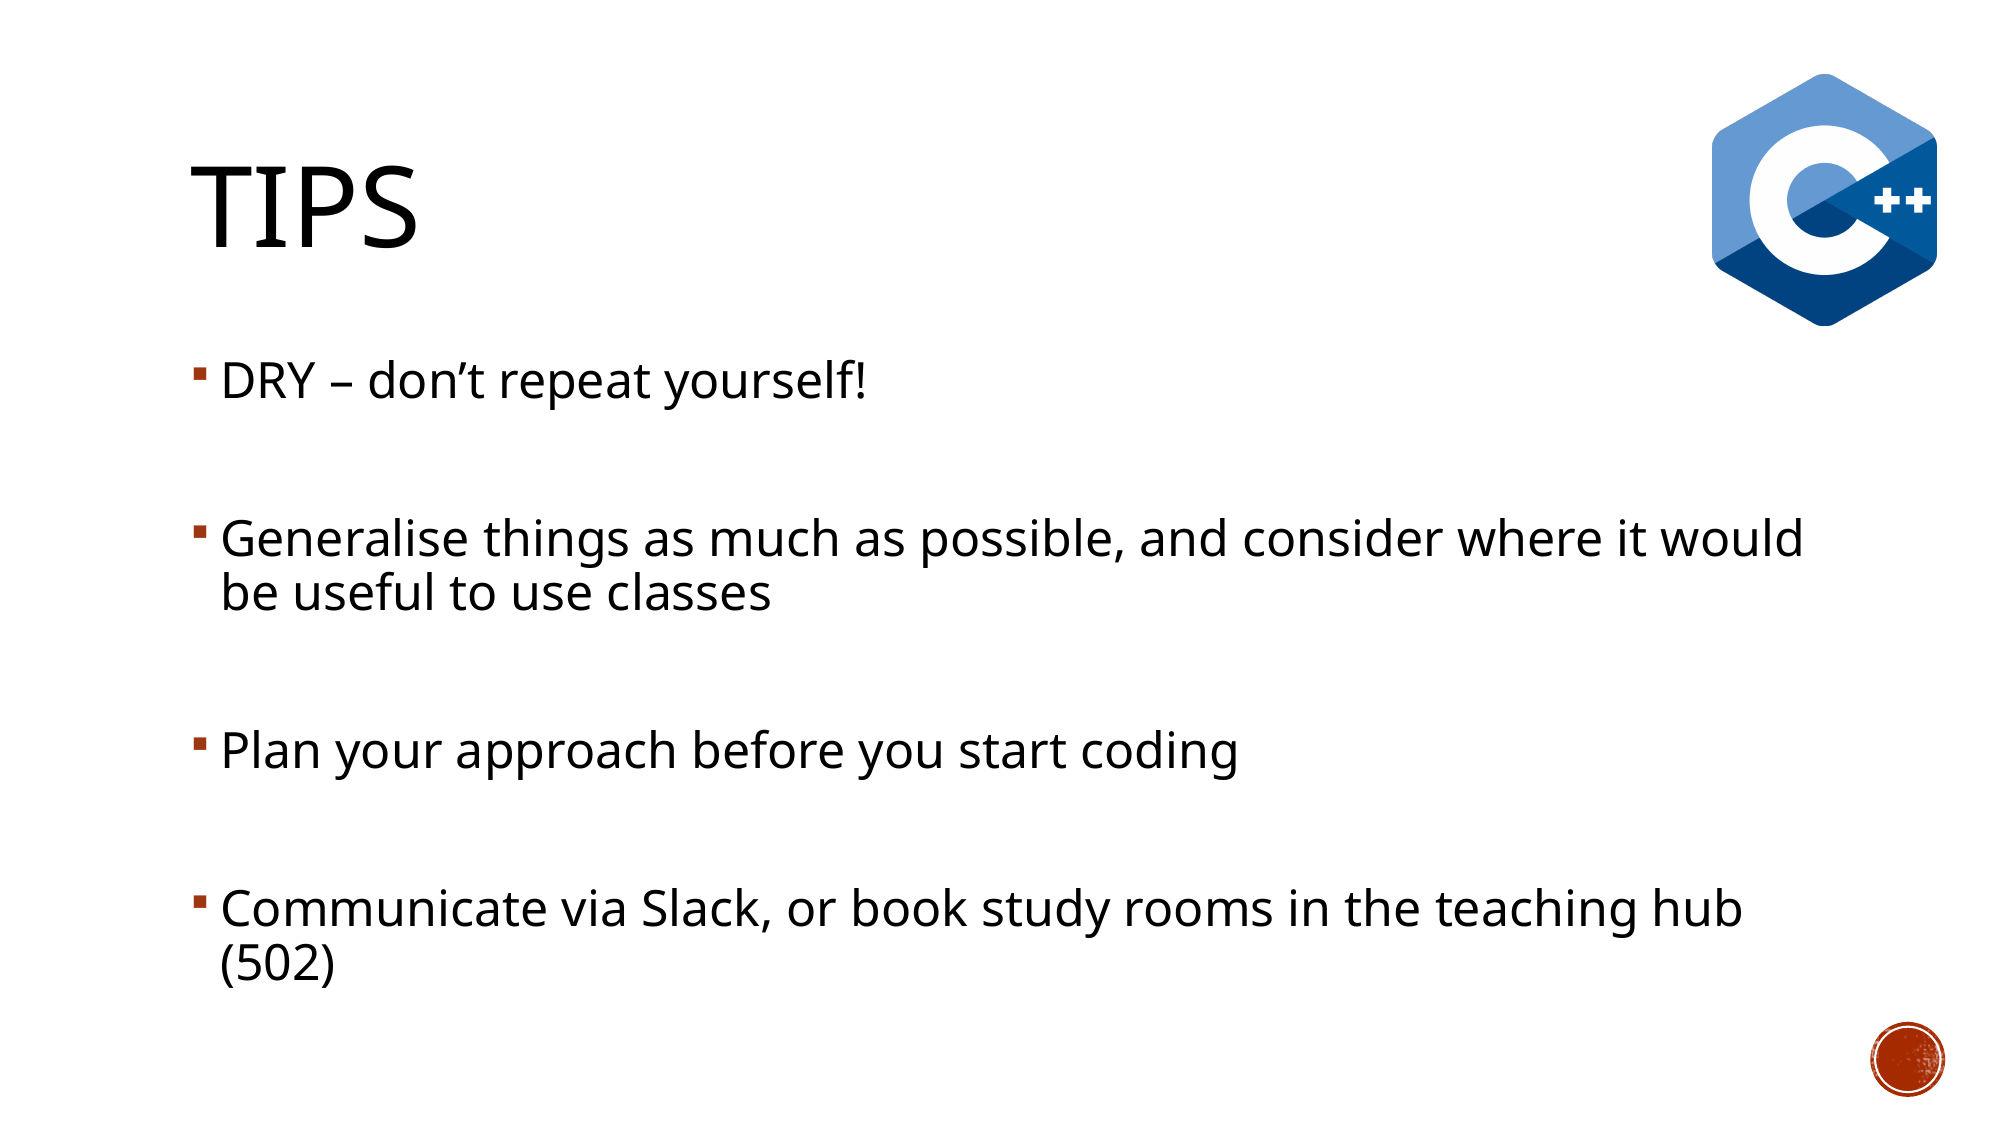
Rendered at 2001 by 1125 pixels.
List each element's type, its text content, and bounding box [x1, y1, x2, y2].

picture [1712, 74, 1937, 326]
title Tips [175, 79, 1826, 344]
list DRY – don’t repeat yourself! Generalise things as much as possible, and consider where it would be useful to use classes Plan your approach before you start coding Communicate via Slack, or book study rooms in the teaching hub (502) [175, 348, 1826, 1013]
